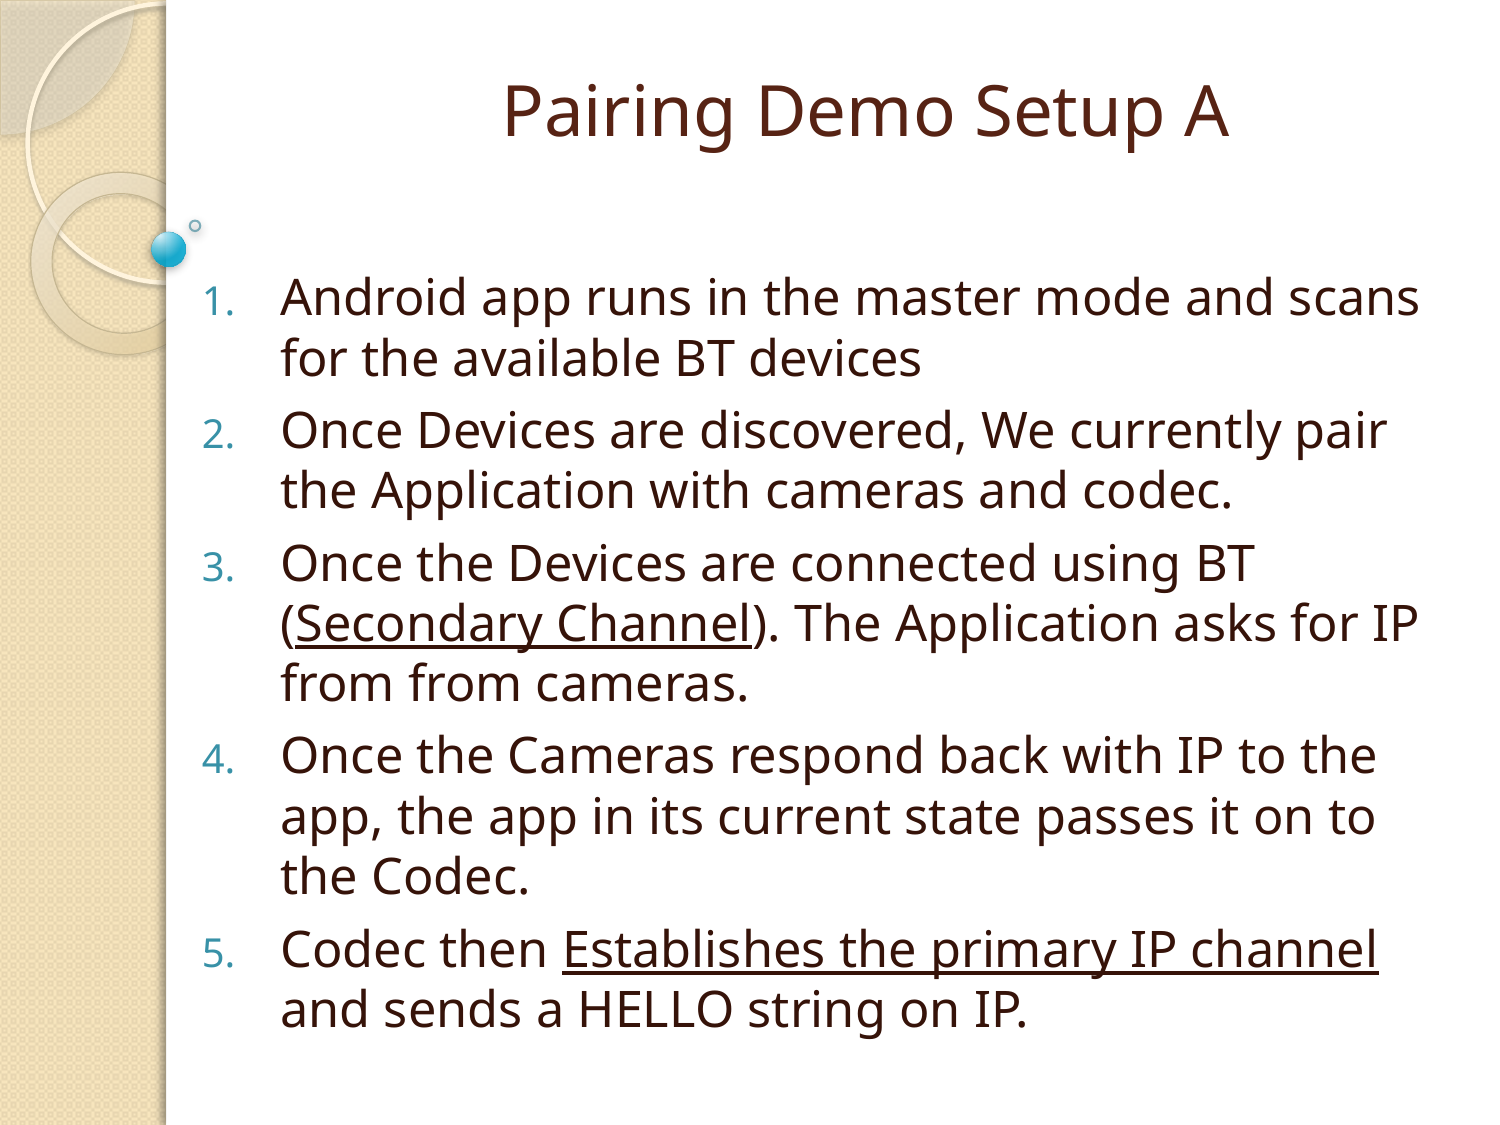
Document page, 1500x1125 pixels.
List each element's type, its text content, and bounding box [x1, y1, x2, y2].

subtitle Android app runs in the master mode and scans for the available BT devices Once Devices are discovered, We currently pair the Application with cameras and codec. Once the Devices are connected using BT (Secondary Channel). The Application asks for IP from from cameras. Once the Cameras respond back with IP to the app, the app in its current state passes it on to the Codec. Codec then Establishes the primary IP channel and sends a HELLO string on IP. [187, 265, 1457, 1048]
title Pairing Demo Setup A [486, 51, 1248, 159]
